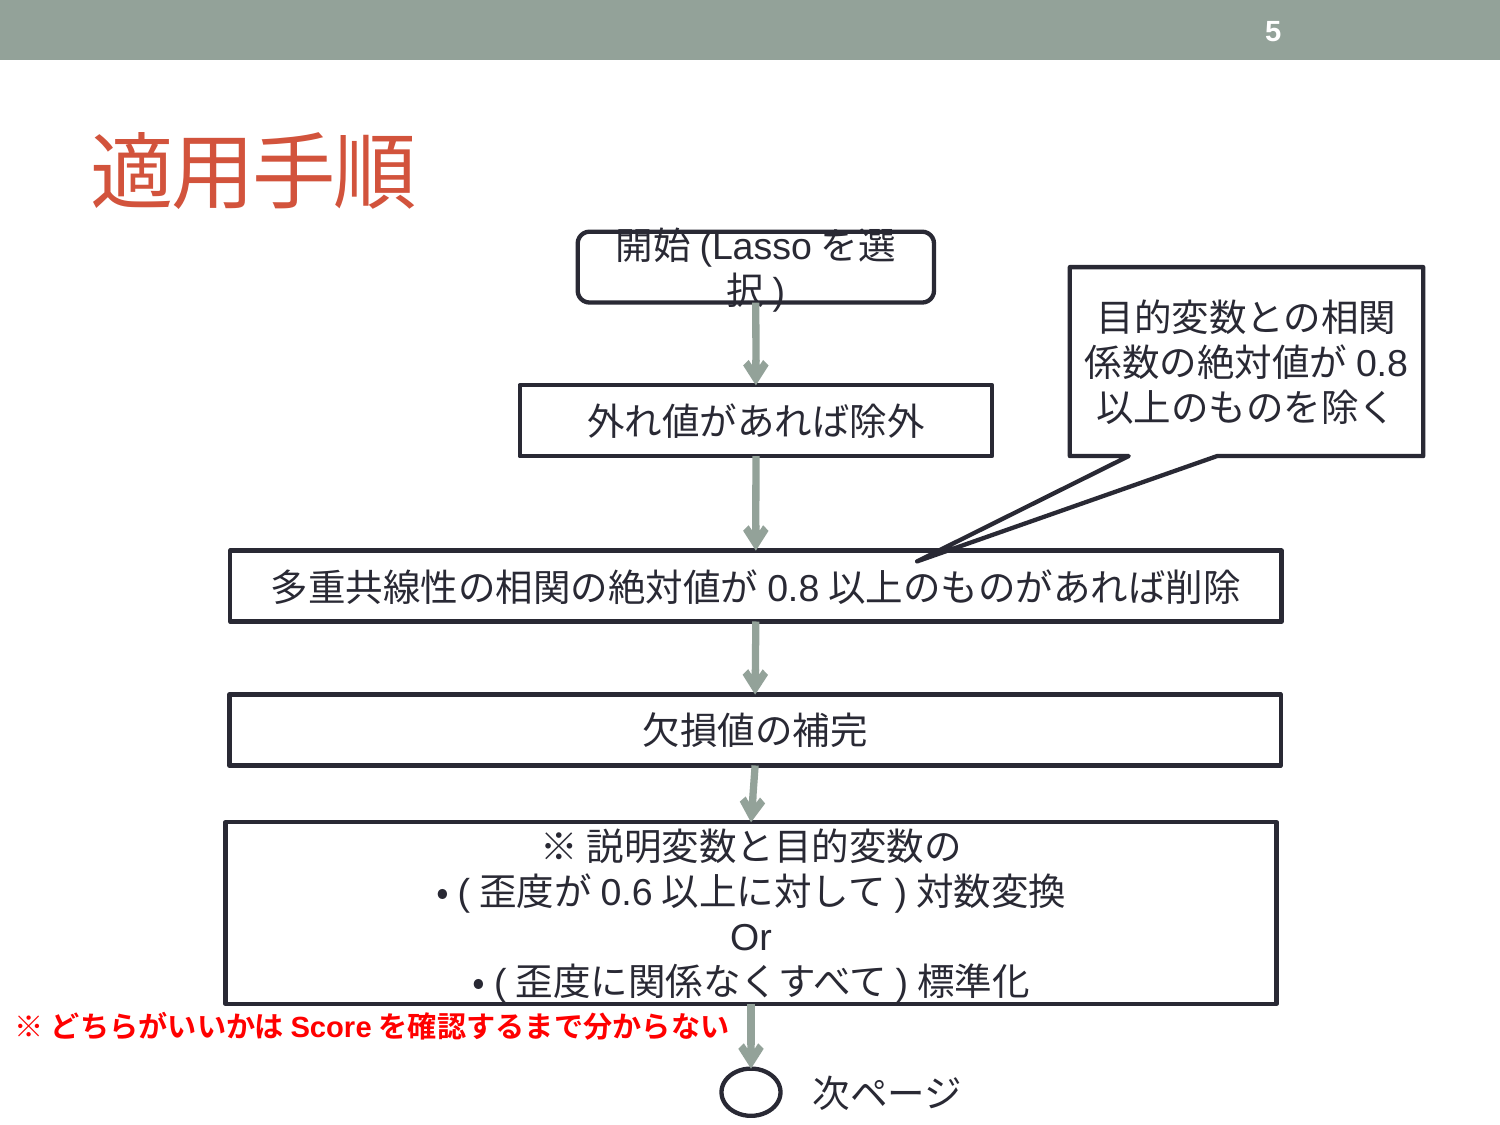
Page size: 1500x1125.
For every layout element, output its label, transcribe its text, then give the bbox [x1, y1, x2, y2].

text_box 欠損値の補完 [227, 692, 1283, 768]
title 適用手順 [75, 87, 1425, 250]
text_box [750, 765, 756, 823]
text_box 開始(Lassoを選択) [575, 229, 937, 305]
text_box 次ページ [798, 1062, 1070, 1123]
text_box 目的変数との相関係数の絶対値が0.8以上のものを除く [915, 264, 1426, 564]
text_box [719, 1066, 783, 1118]
text_box ※説明変数と目的変数の ・(歪度が0.6以上に対して)対数変換 Or ・(歪度に関係なくすべて)標準化 [223, 820, 1279, 1006]
text_box ※どちらがいいかはScoreを確認するまで分からない [0, 1000, 868, 1051]
slide_number 5 [1250, 3, 1425, 57]
text_box 外れ値があれば除外 [518, 383, 994, 458]
text_box 多重共線性の相関の絶対値が0.8以上のものがあれば削除 [228, 548, 1284, 624]
